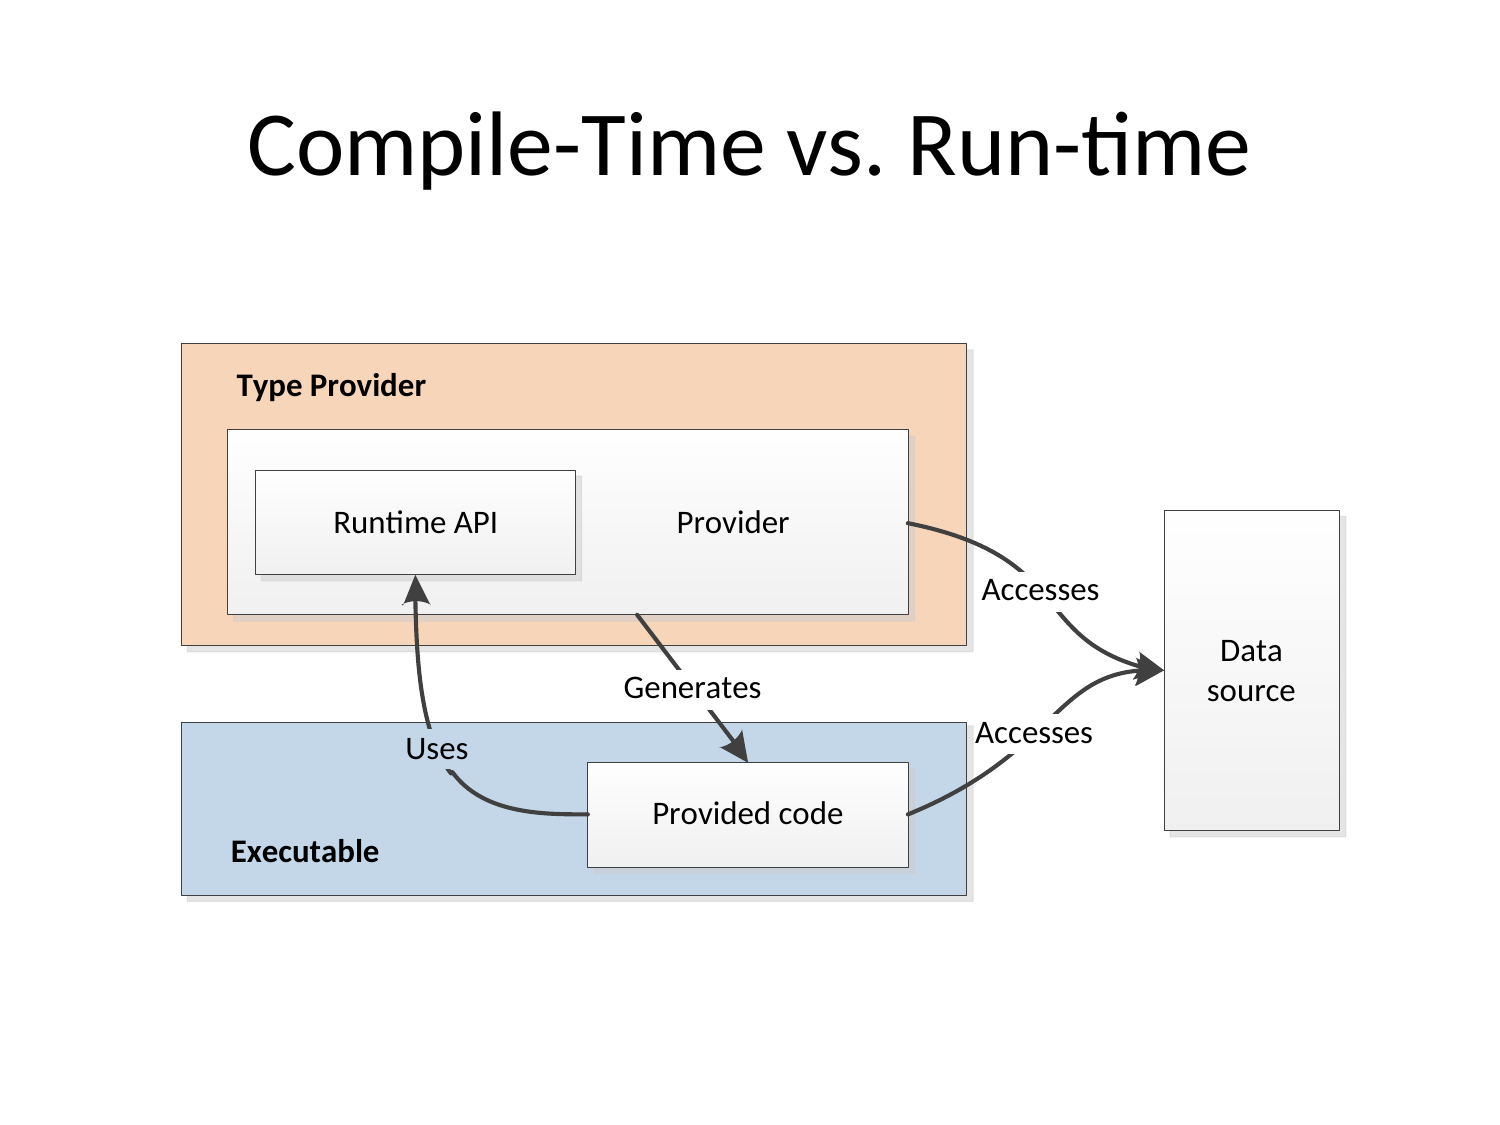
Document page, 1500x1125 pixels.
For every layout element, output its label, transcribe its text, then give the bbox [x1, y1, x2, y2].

picture [174, 337, 1351, 908]
list [75, 324, 1425, 1005]
title Compile-Time vs. Run-time [75, 45, 1425, 233]
